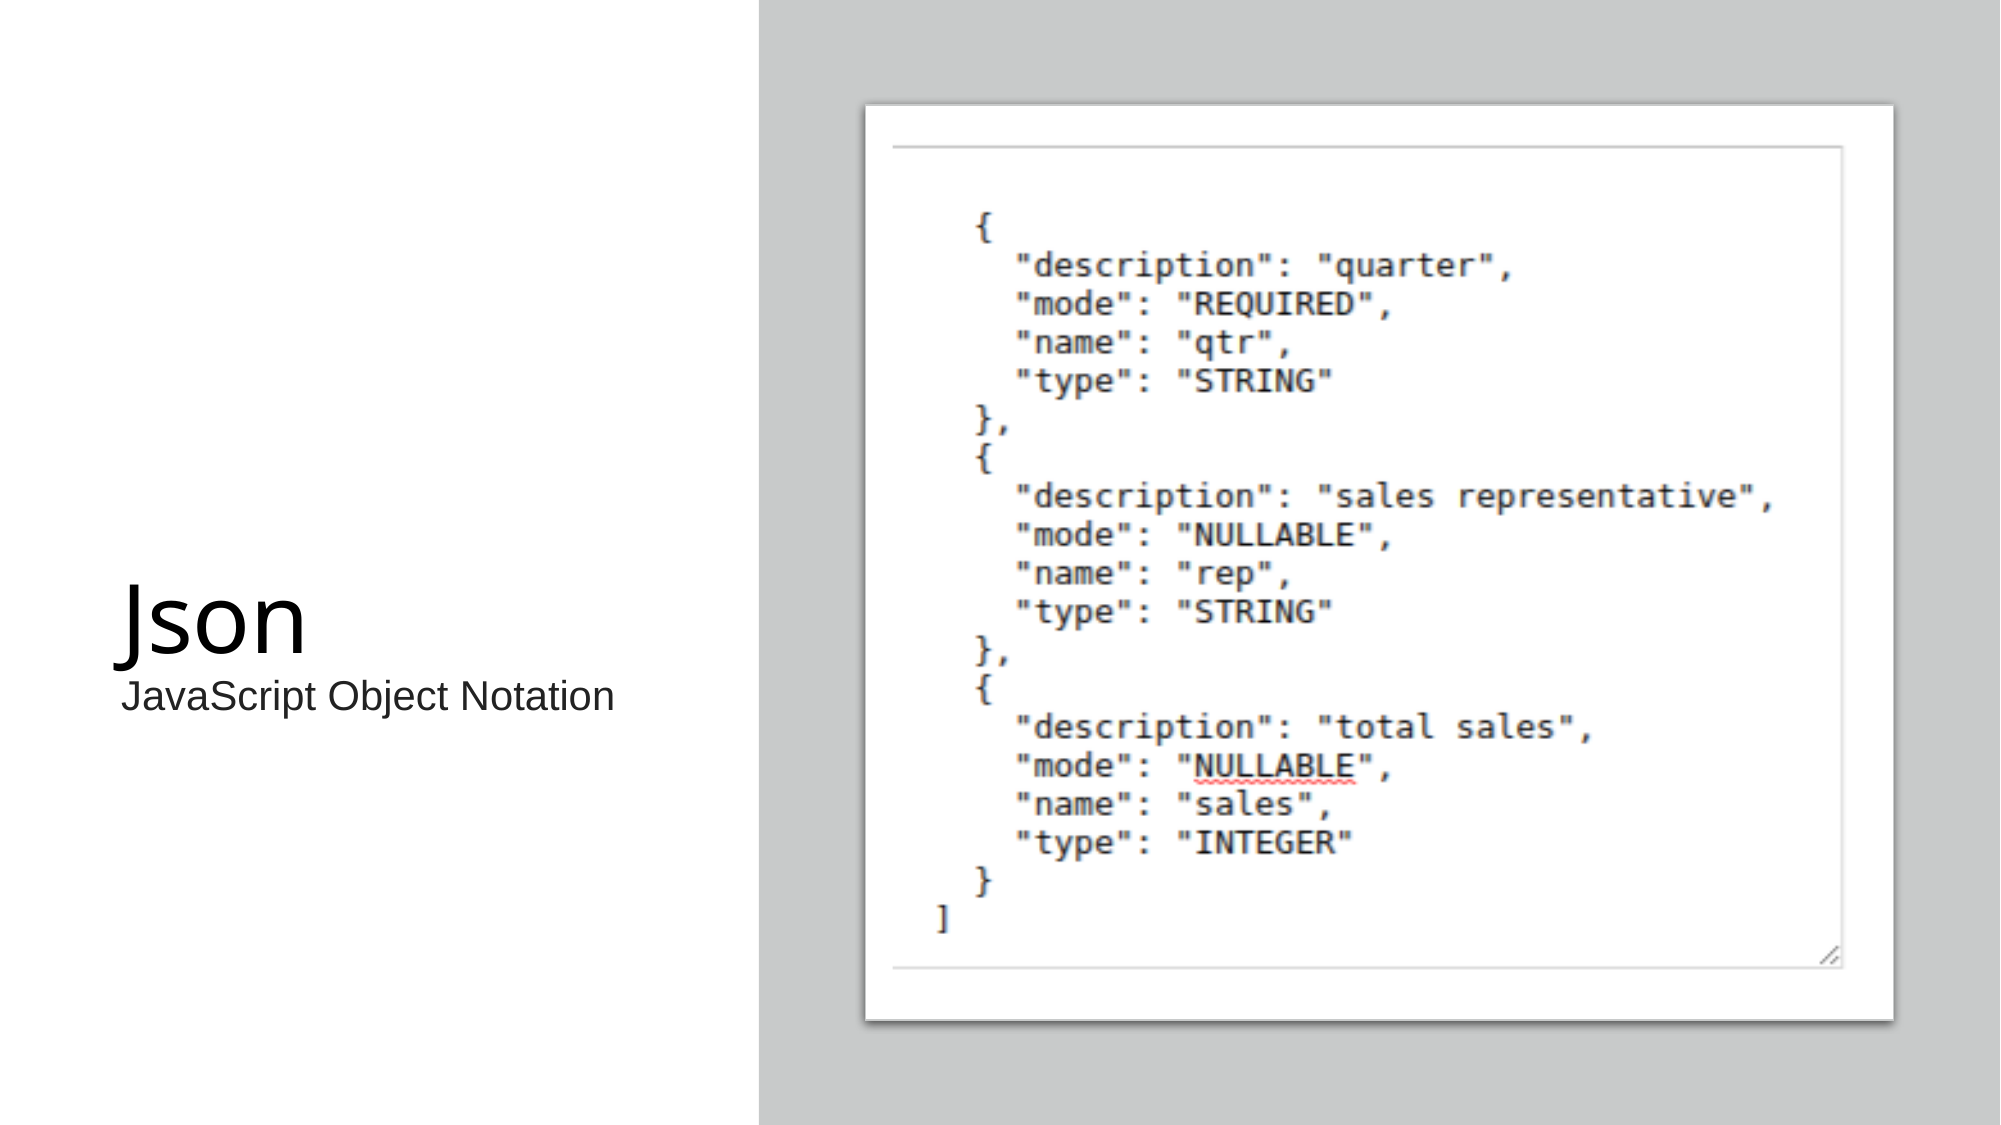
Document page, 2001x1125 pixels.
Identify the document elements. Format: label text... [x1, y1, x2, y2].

text_box [864, 104, 1894, 1021]
text_box [758, 0, 2000, 1125]
picture [892, 131, 1867, 993]
title Json JavaScript Object Notation [105, 104, 680, 728]
